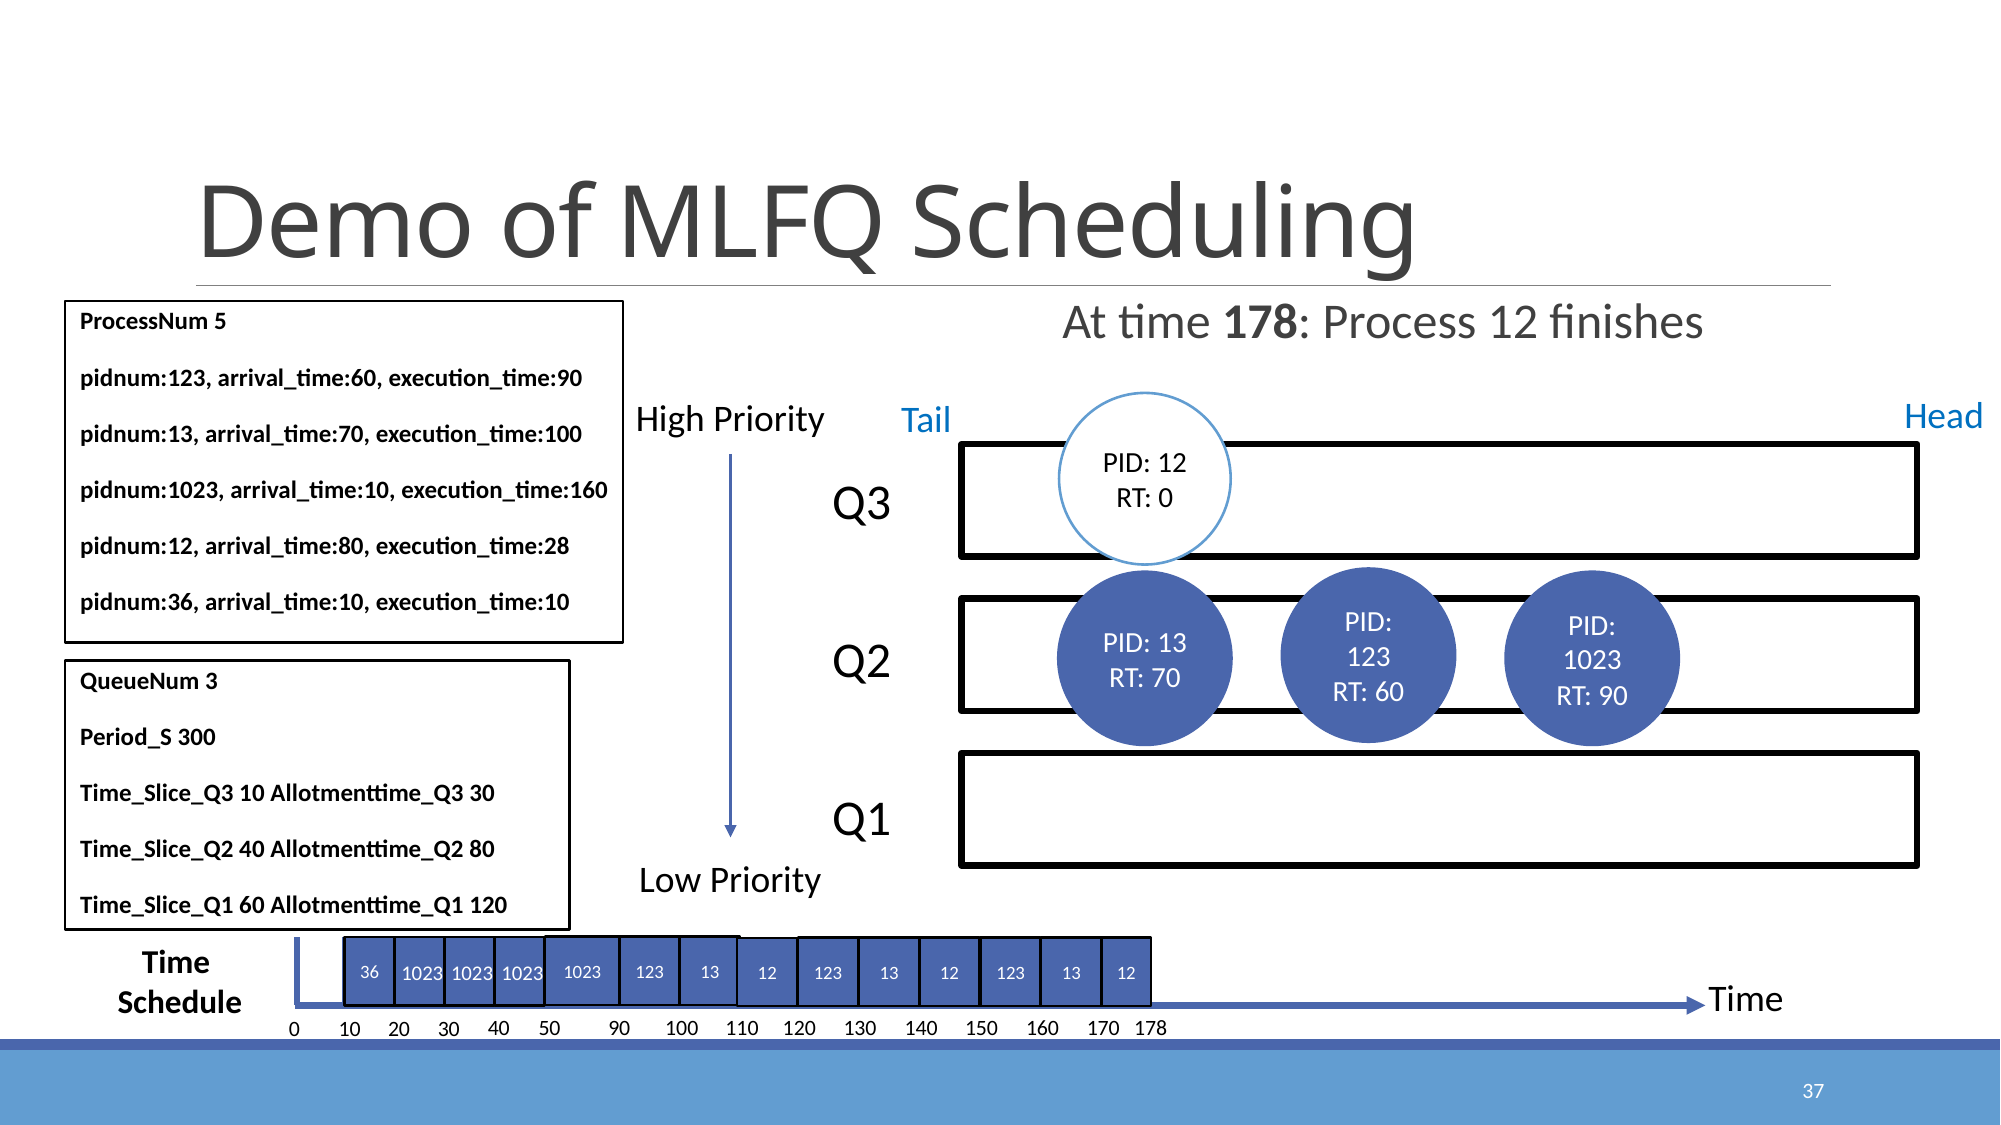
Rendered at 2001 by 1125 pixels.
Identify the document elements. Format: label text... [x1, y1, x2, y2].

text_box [64, 300, 624, 930]
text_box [101, 932, 1801, 1051]
slide_number 37 [1624, 1059, 1840, 1120]
list At time 178: Process 12 finishes [889, 281, 1990, 380]
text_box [633, 382, 2000, 909]
title Demo of MLFQ Scheduling [180, 47, 1830, 285]
